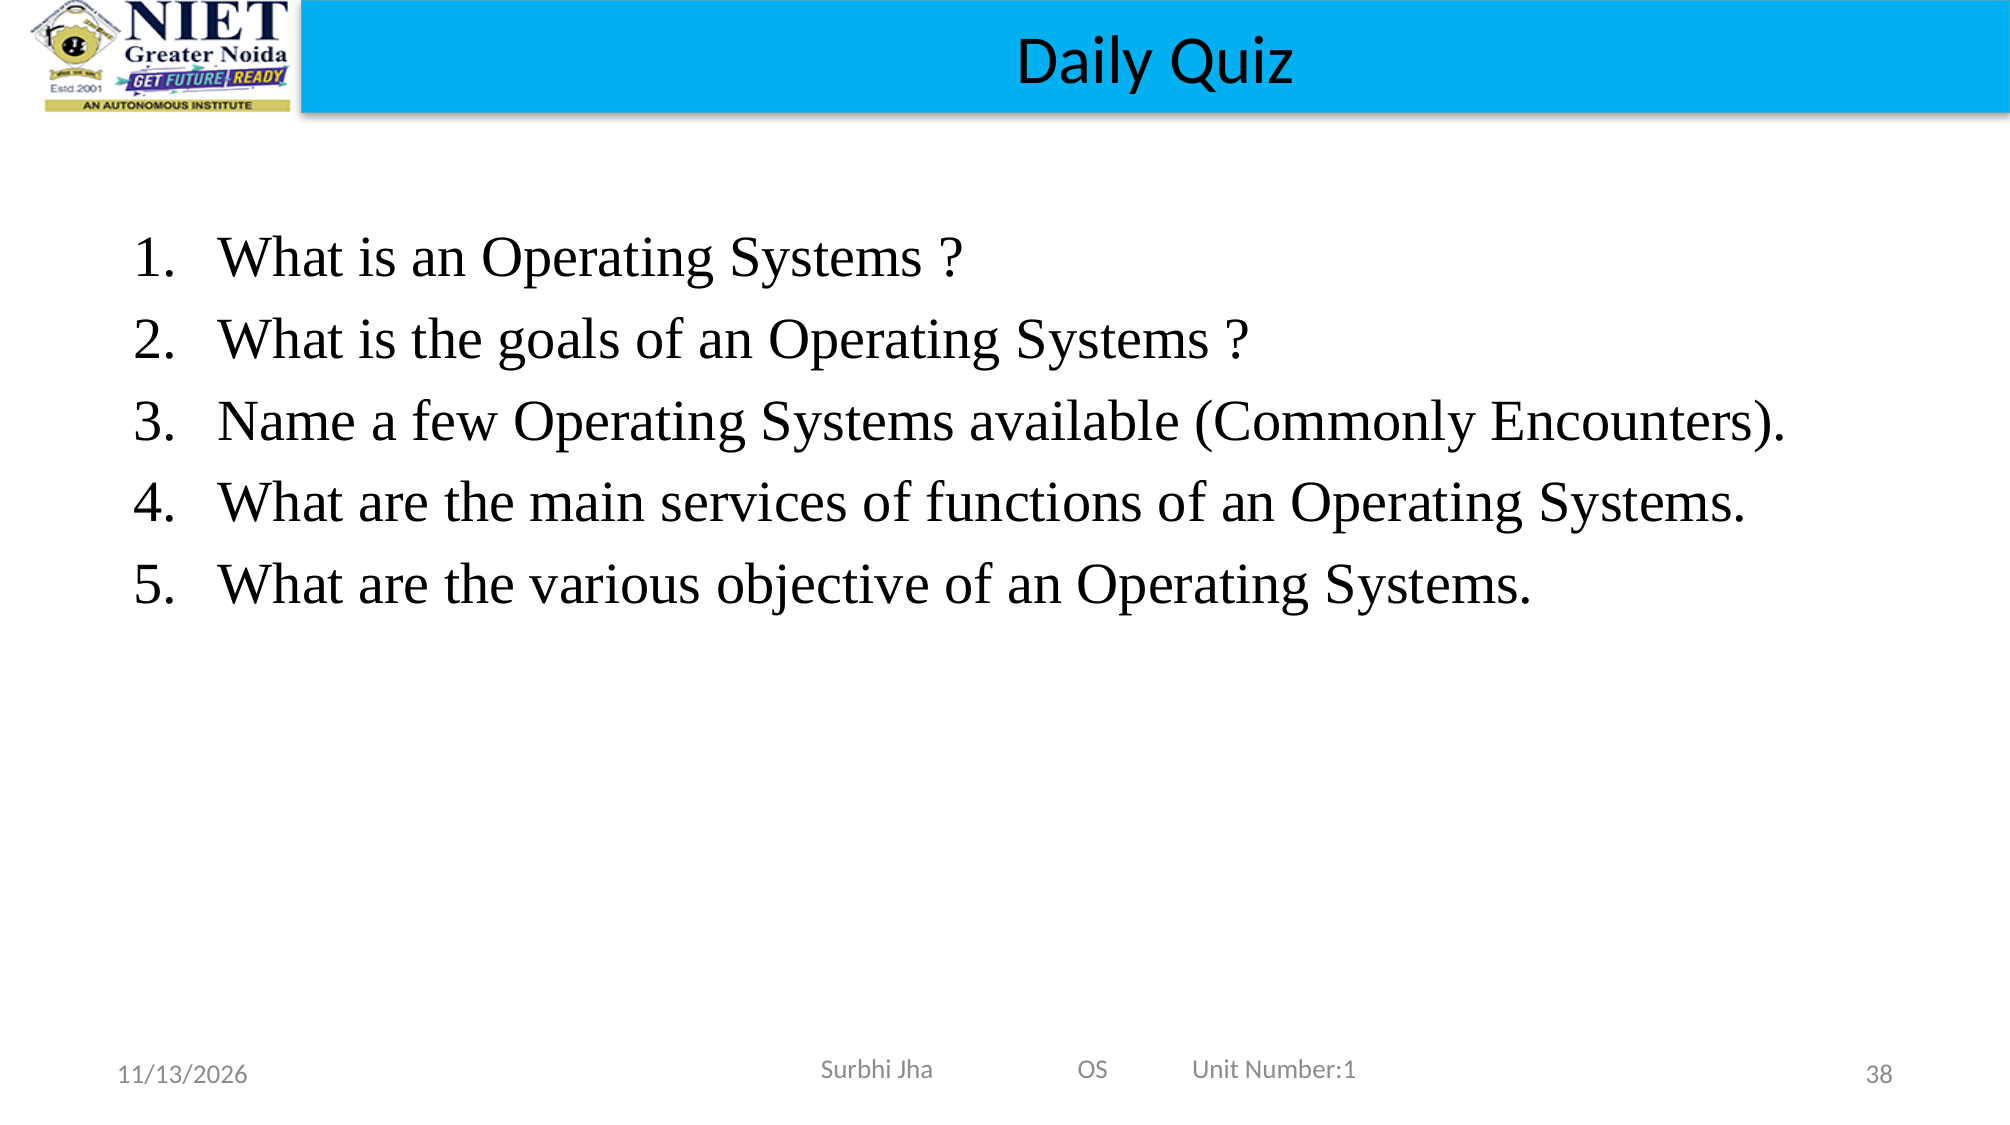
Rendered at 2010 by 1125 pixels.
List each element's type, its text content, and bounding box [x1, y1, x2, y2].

list What is an Operating Systems ? What is the goals of an Operating Systems ? Name a few Operating Systems available (Commonly Encounters). What are the main services of functions of an Operating Systems. What are the various objective of an Operating Systems. [117, 128, 1927, 930]
footer Surbhi Jha OS Unit Number:1 [552, 1037, 1625, 1098]
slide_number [100, 1042, 570, 1103]
slide_number 38 [1440, 1042, 1910, 1103]
text_box Daily Quiz [301, 0, 2010, 113]
picture [30, 0, 292, 112]
